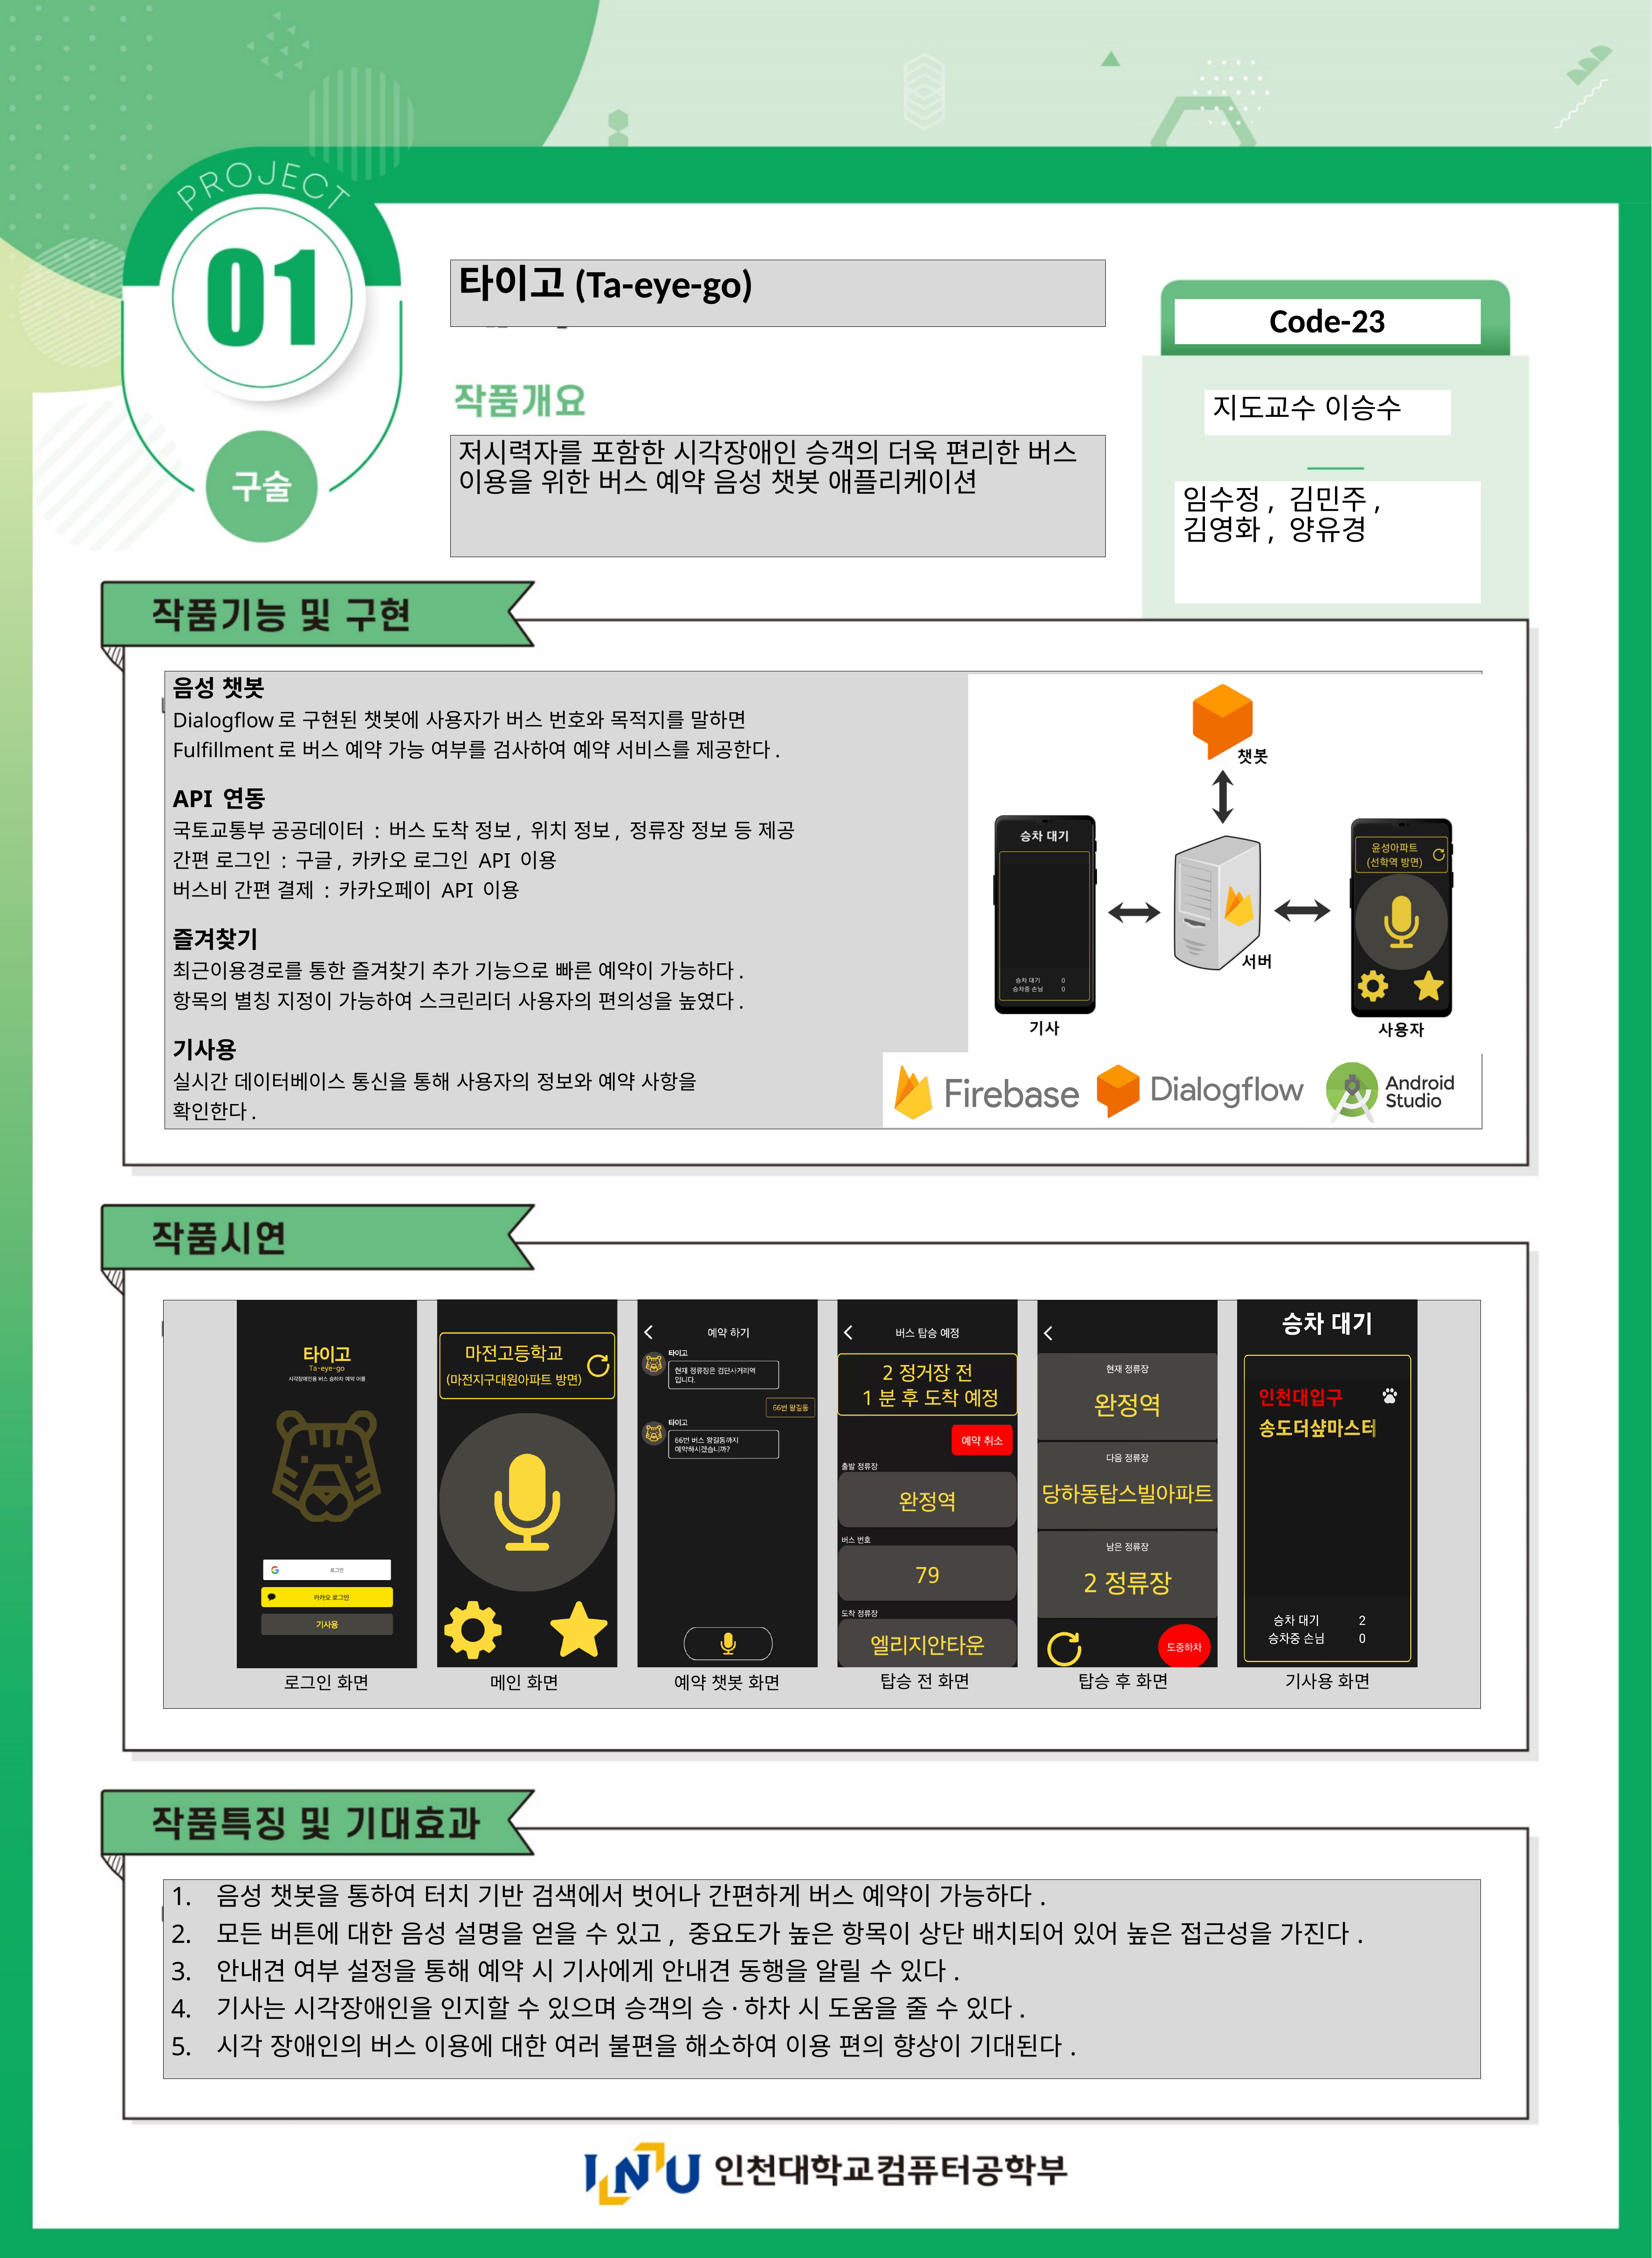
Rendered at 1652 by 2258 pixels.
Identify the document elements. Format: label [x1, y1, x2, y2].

text_box [883, 1042, 1481, 1143]
picture [0, 0, 1652, 2258]
